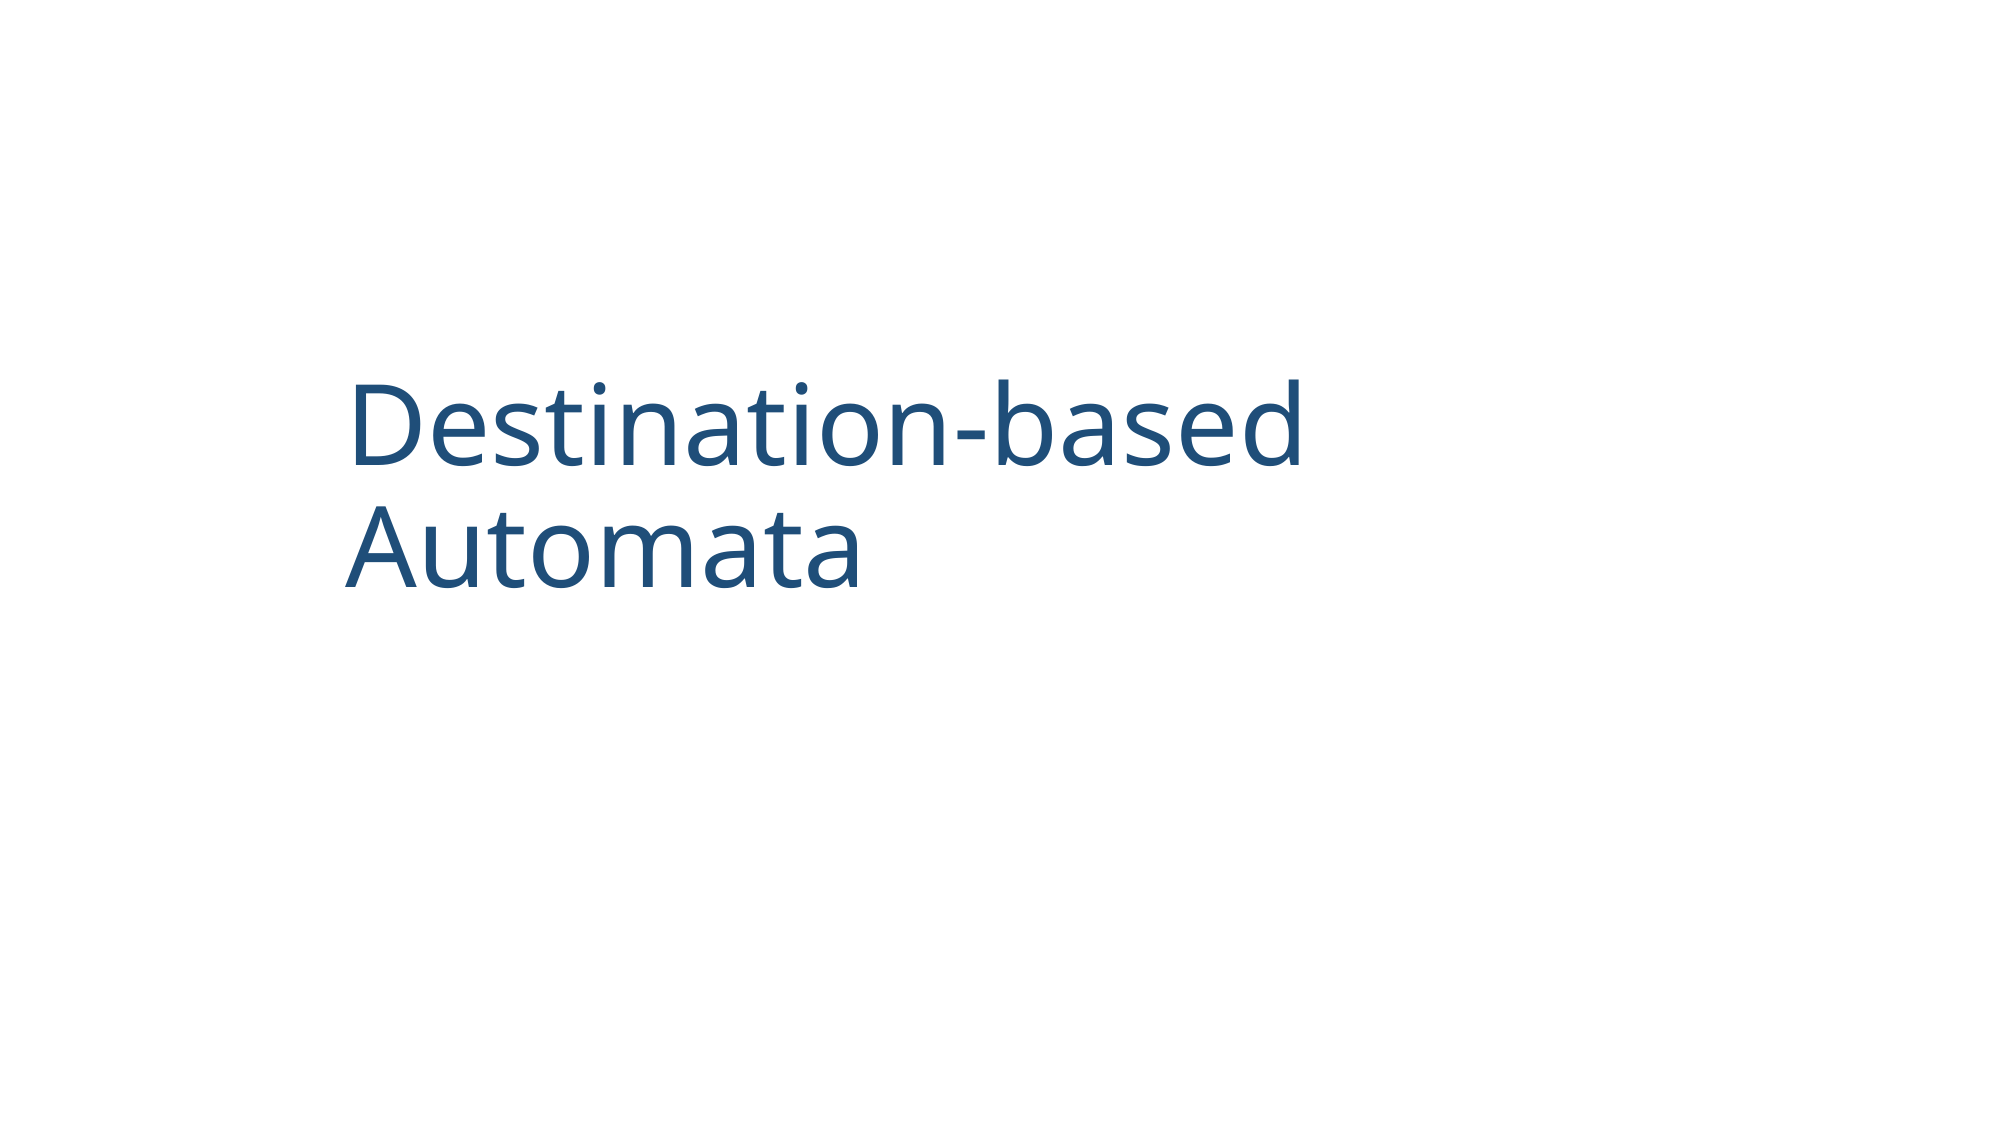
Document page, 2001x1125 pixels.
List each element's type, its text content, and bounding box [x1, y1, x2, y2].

text_box Destination-based Automata [330, 478, 1800, 619]
